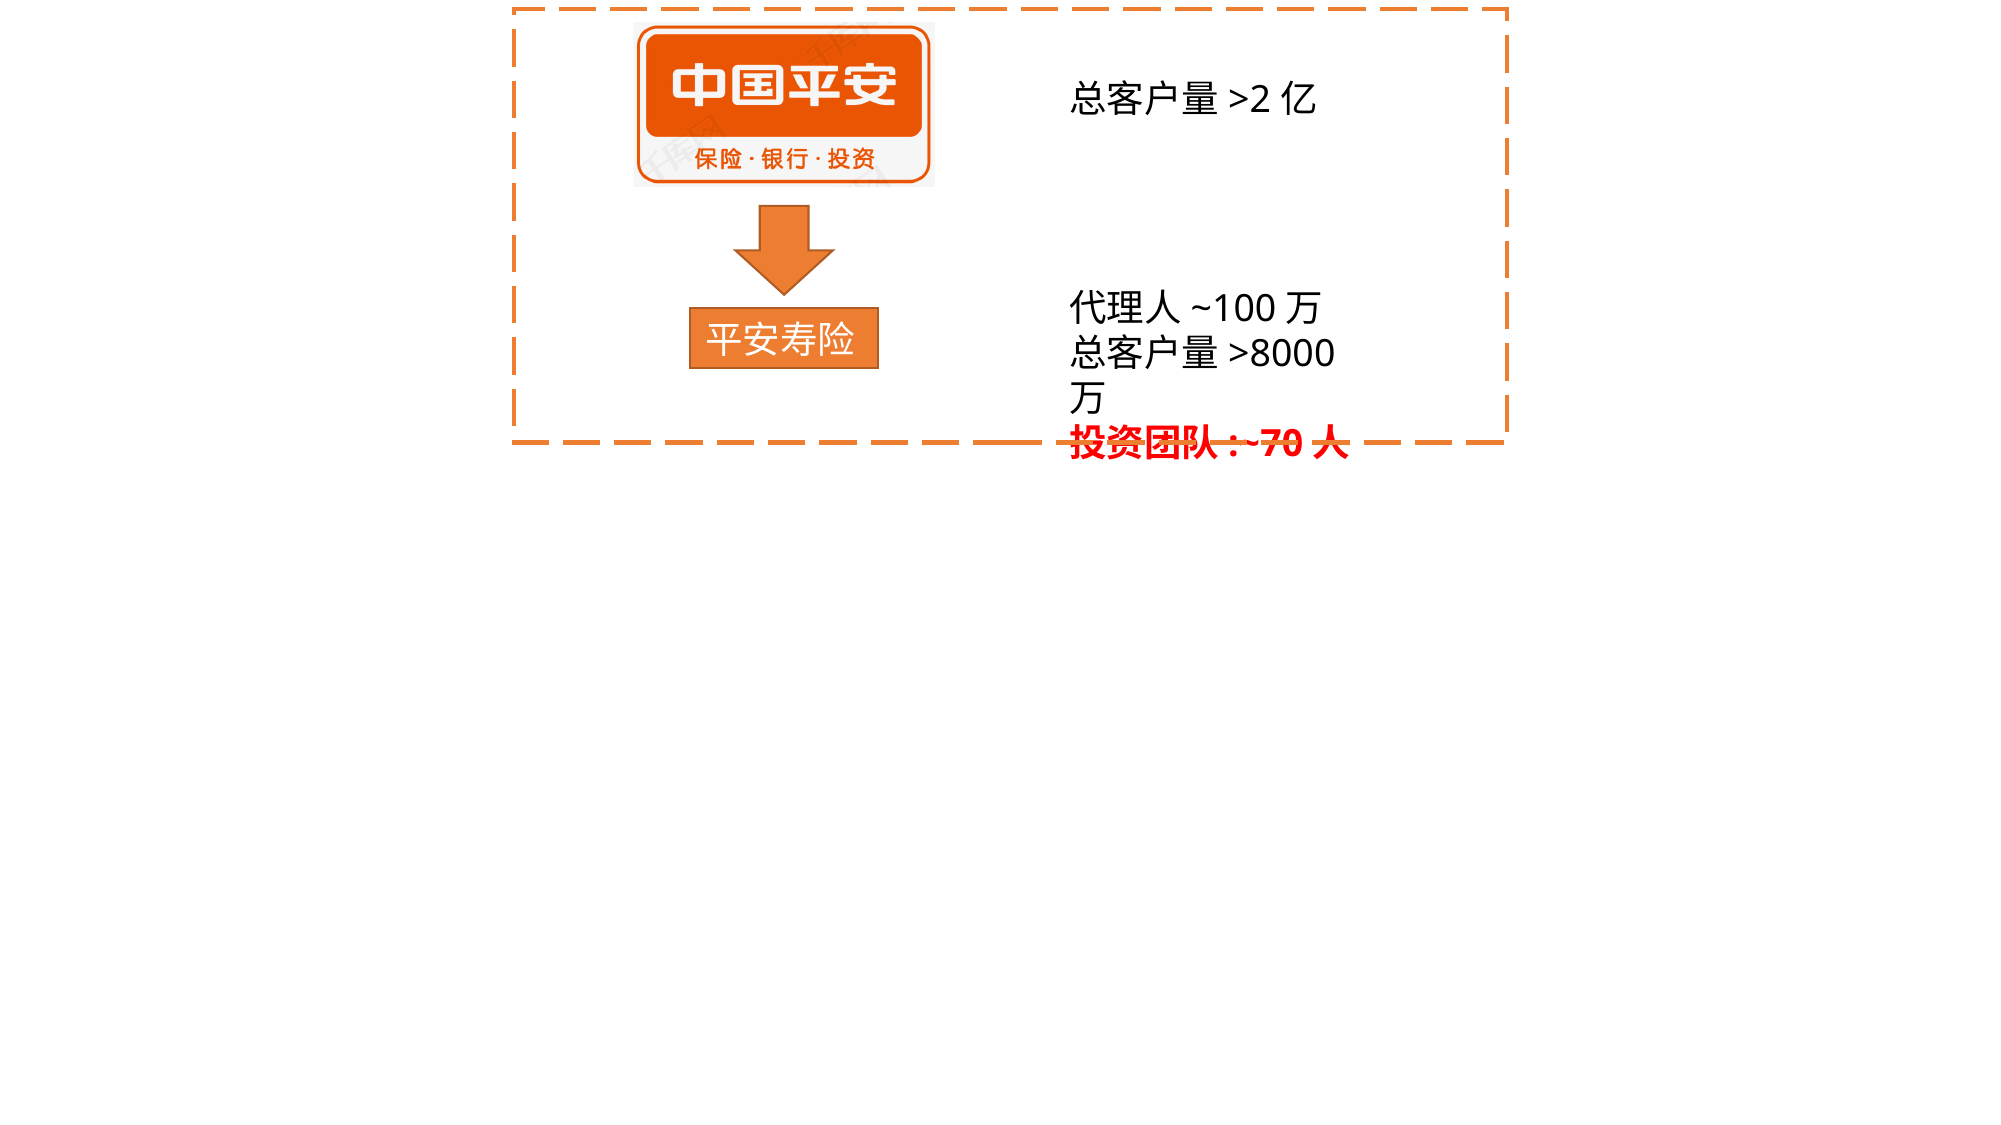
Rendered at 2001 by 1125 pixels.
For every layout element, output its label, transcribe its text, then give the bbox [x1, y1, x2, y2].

text_box 代理人~100万 总客户量>8000万 投资团队:~70人 [1054, 443, 1381, 472]
text_box [513, 8, 1508, 444]
picture [633, 22, 935, 187]
